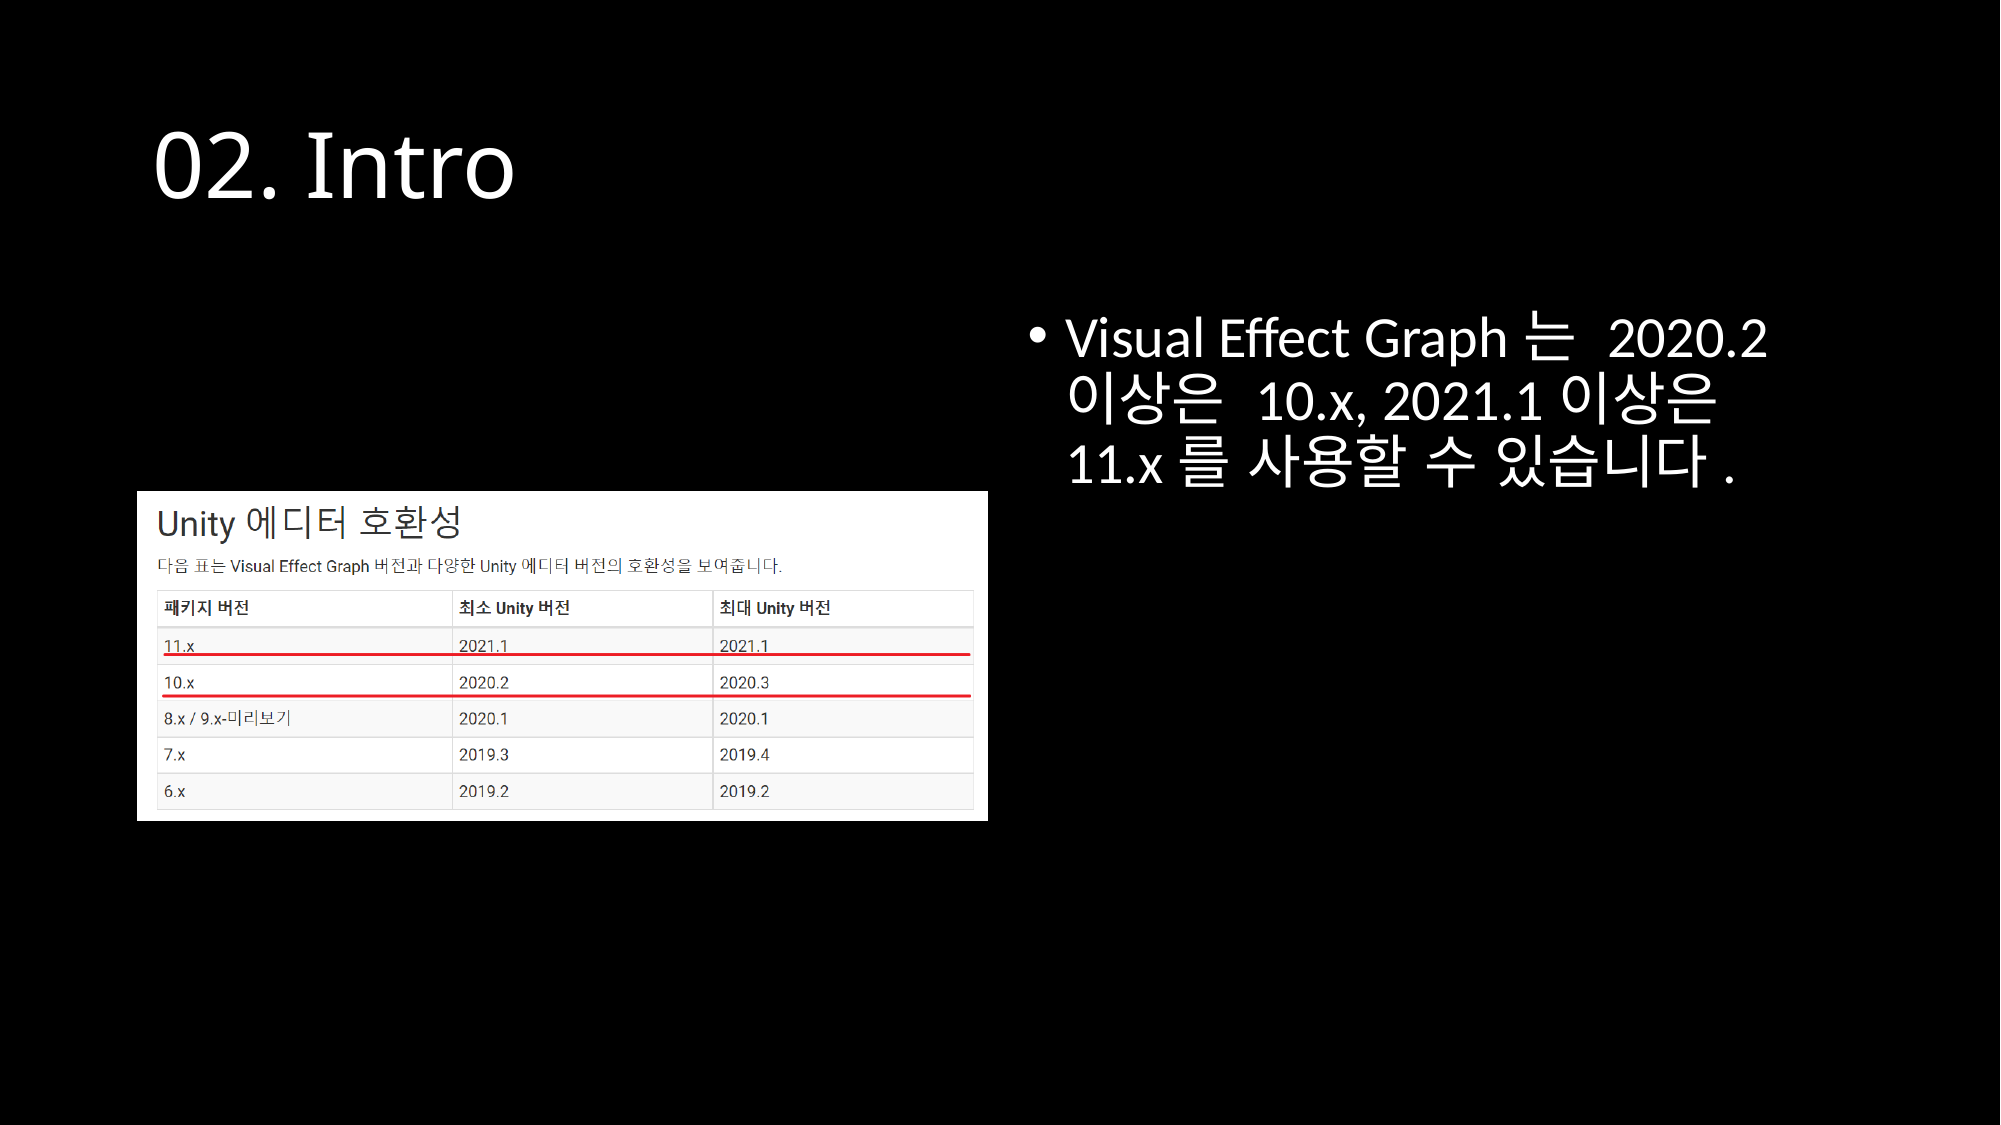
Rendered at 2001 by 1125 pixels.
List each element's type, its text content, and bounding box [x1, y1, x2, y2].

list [137, 491, 988, 821]
title 02. Intro [137, 59, 1863, 278]
list Visual Effect Graph는 2020.2이상은 10.x, 2021.1이상은 11.x를 사용할 수 있습니다. [1012, 299, 1863, 1014]
